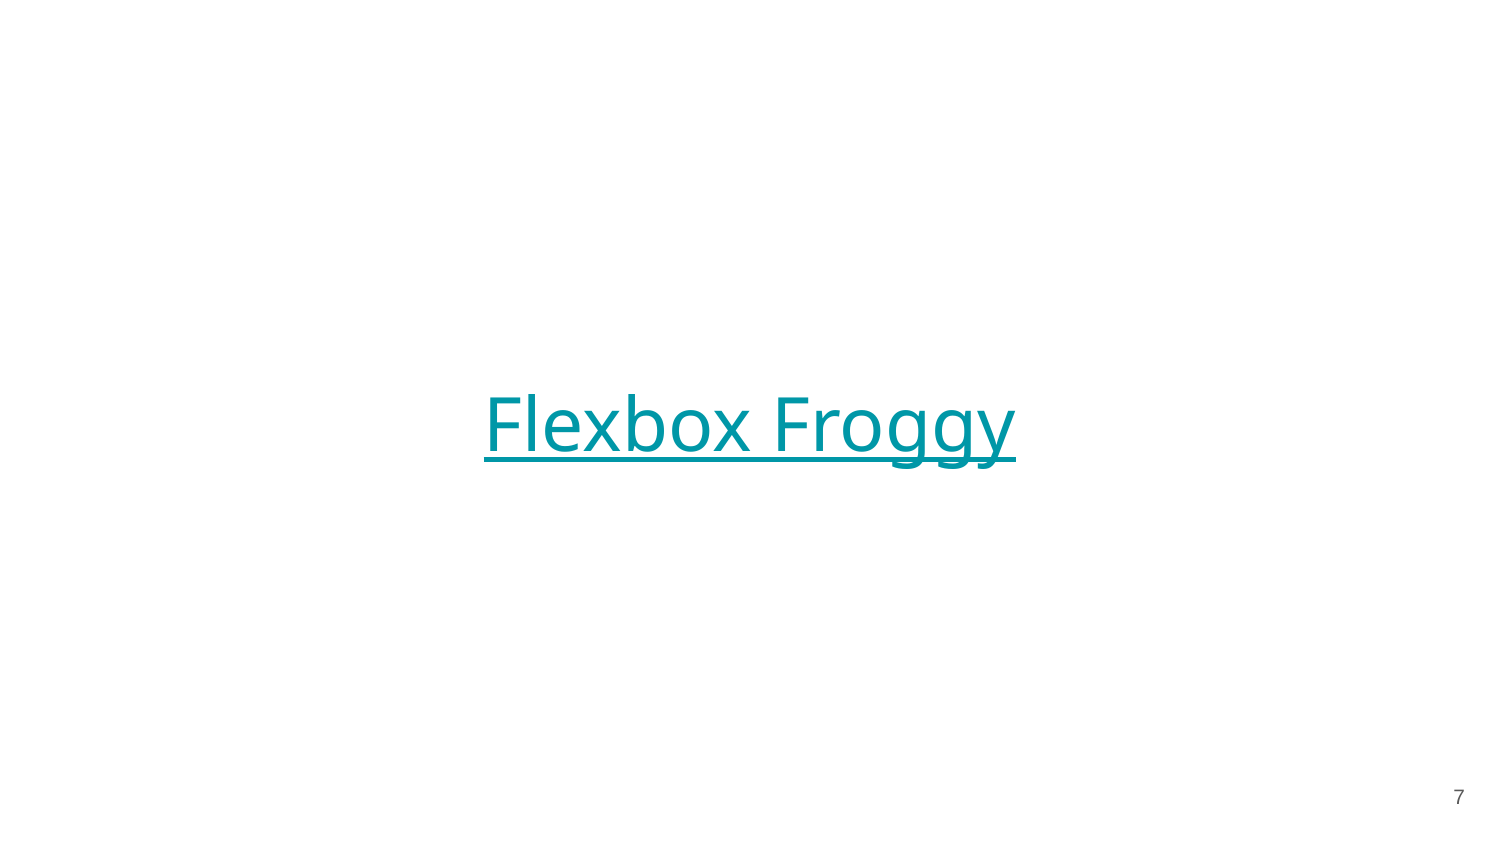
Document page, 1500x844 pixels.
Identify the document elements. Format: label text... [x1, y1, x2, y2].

title Flexbox Froggy [51, 352, 1449, 491]
slide_number ‹#› [1389, 764, 1480, 830]
